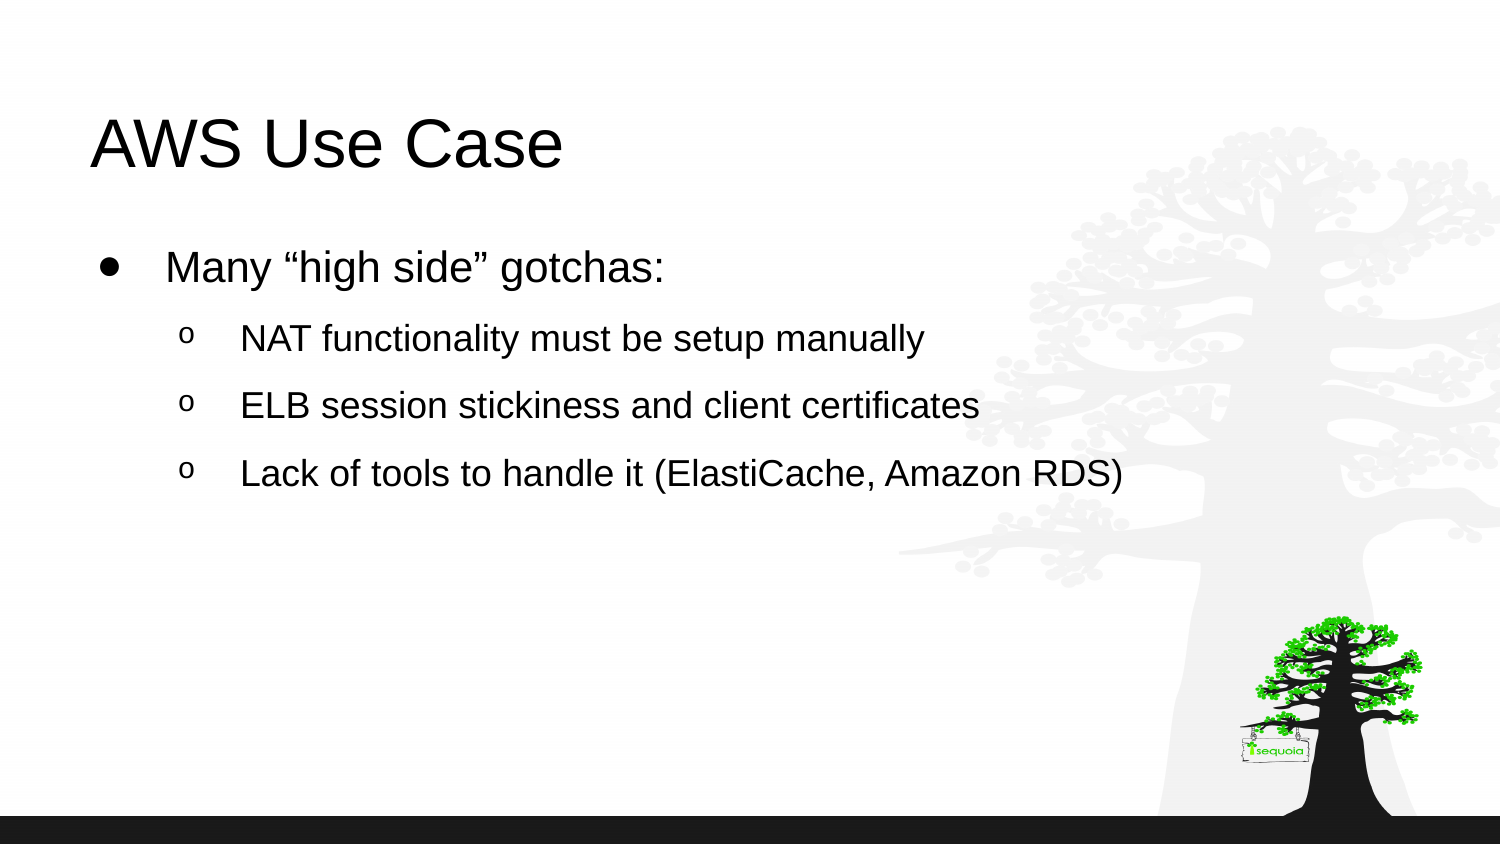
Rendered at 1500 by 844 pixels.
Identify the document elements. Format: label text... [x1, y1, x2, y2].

list Many “high side” gotchas: NAT functionality must be setup manually ELB session stickiness and client certificates Lack of tools to handle it (ElastiCache, Amazon RDS) [75, 197, 1425, 687]
picture [0, 0, 1500, 844]
title AWS Use Case [75, 16, 1350, 198]
